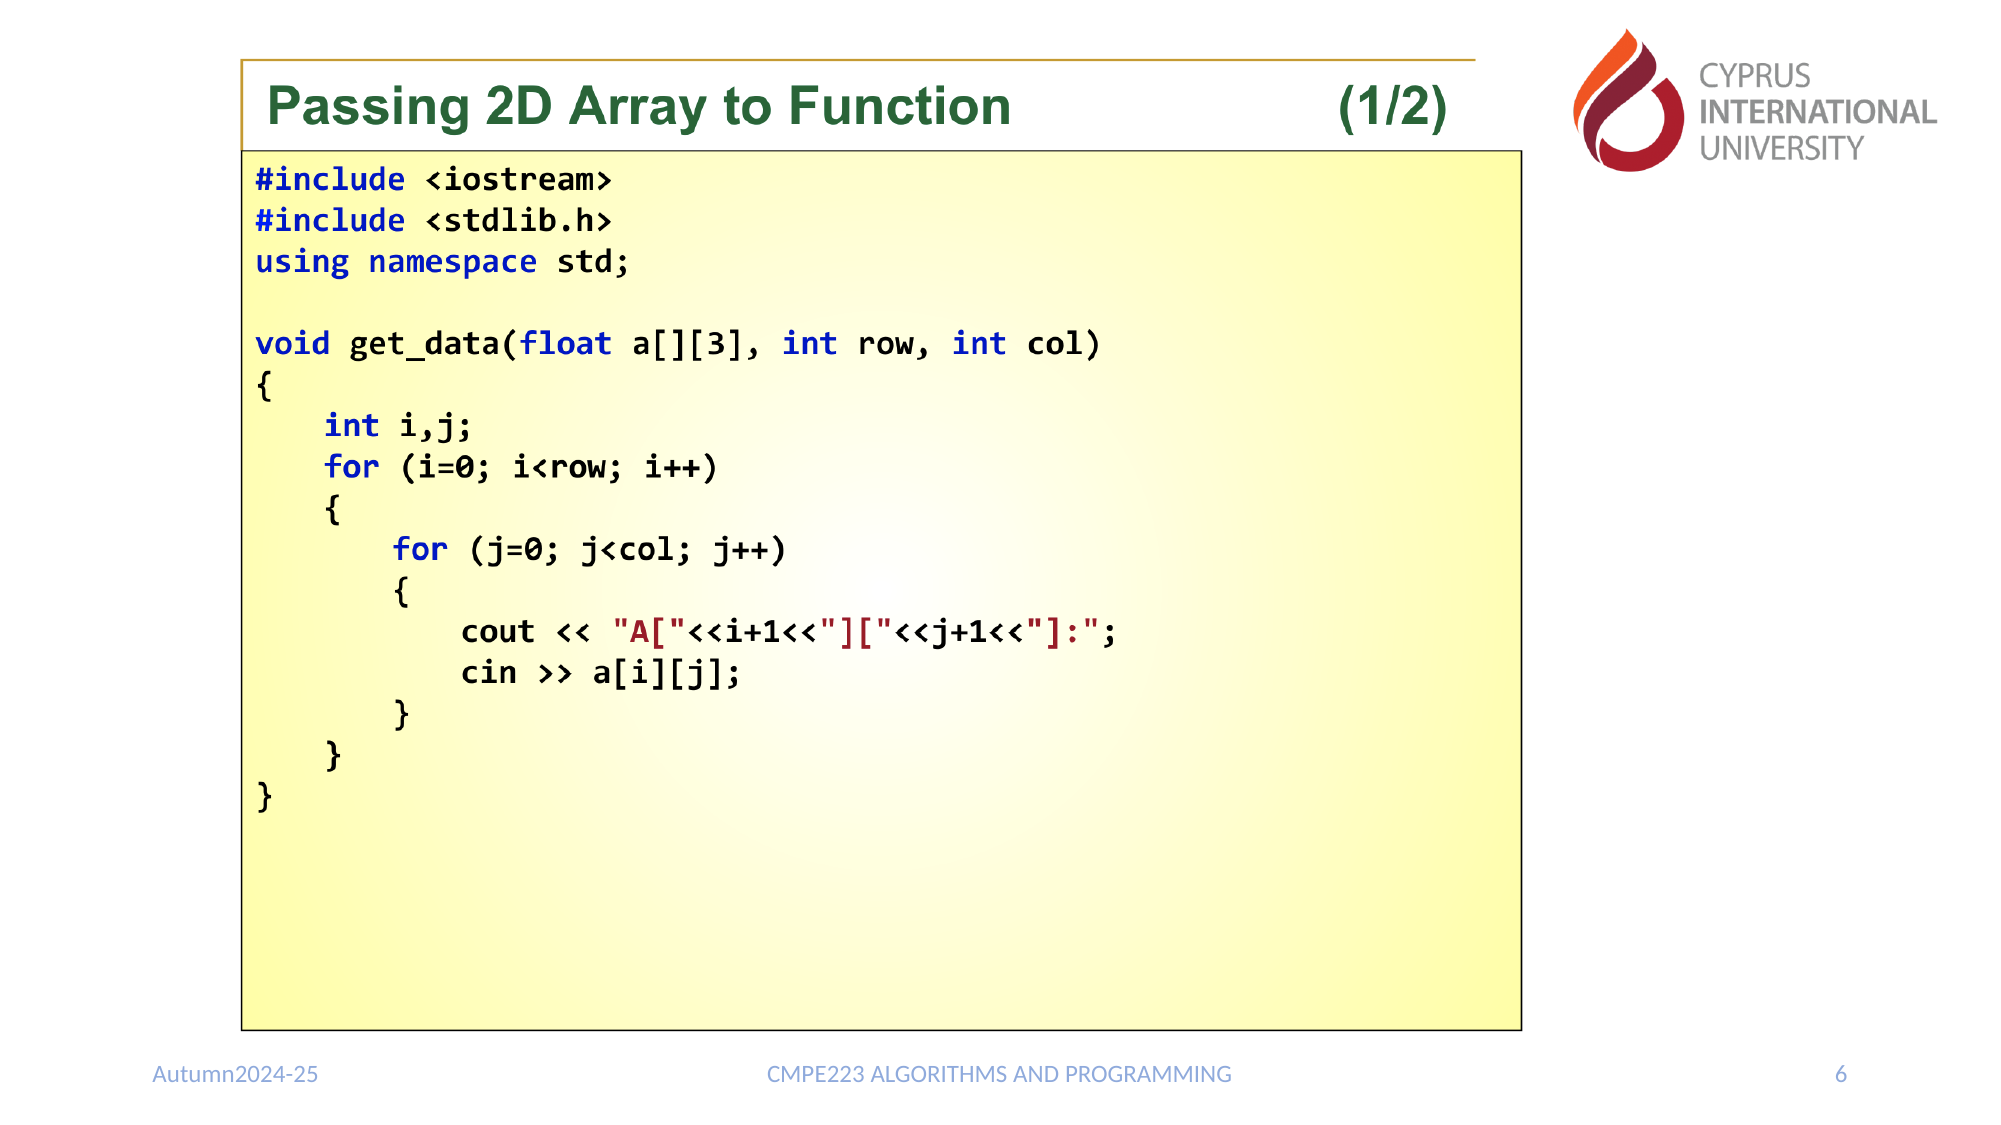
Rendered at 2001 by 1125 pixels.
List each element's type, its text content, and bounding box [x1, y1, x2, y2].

slide_number 6 [1412, 1042, 1863, 1103]
footer CMPE223 ALGORITHMS AND PROGRAMMING [662, 1043, 1338, 1103]
slide_number Autumn2024-25 [137, 1042, 588, 1103]
picture [187, 2, 2001, 1043]
